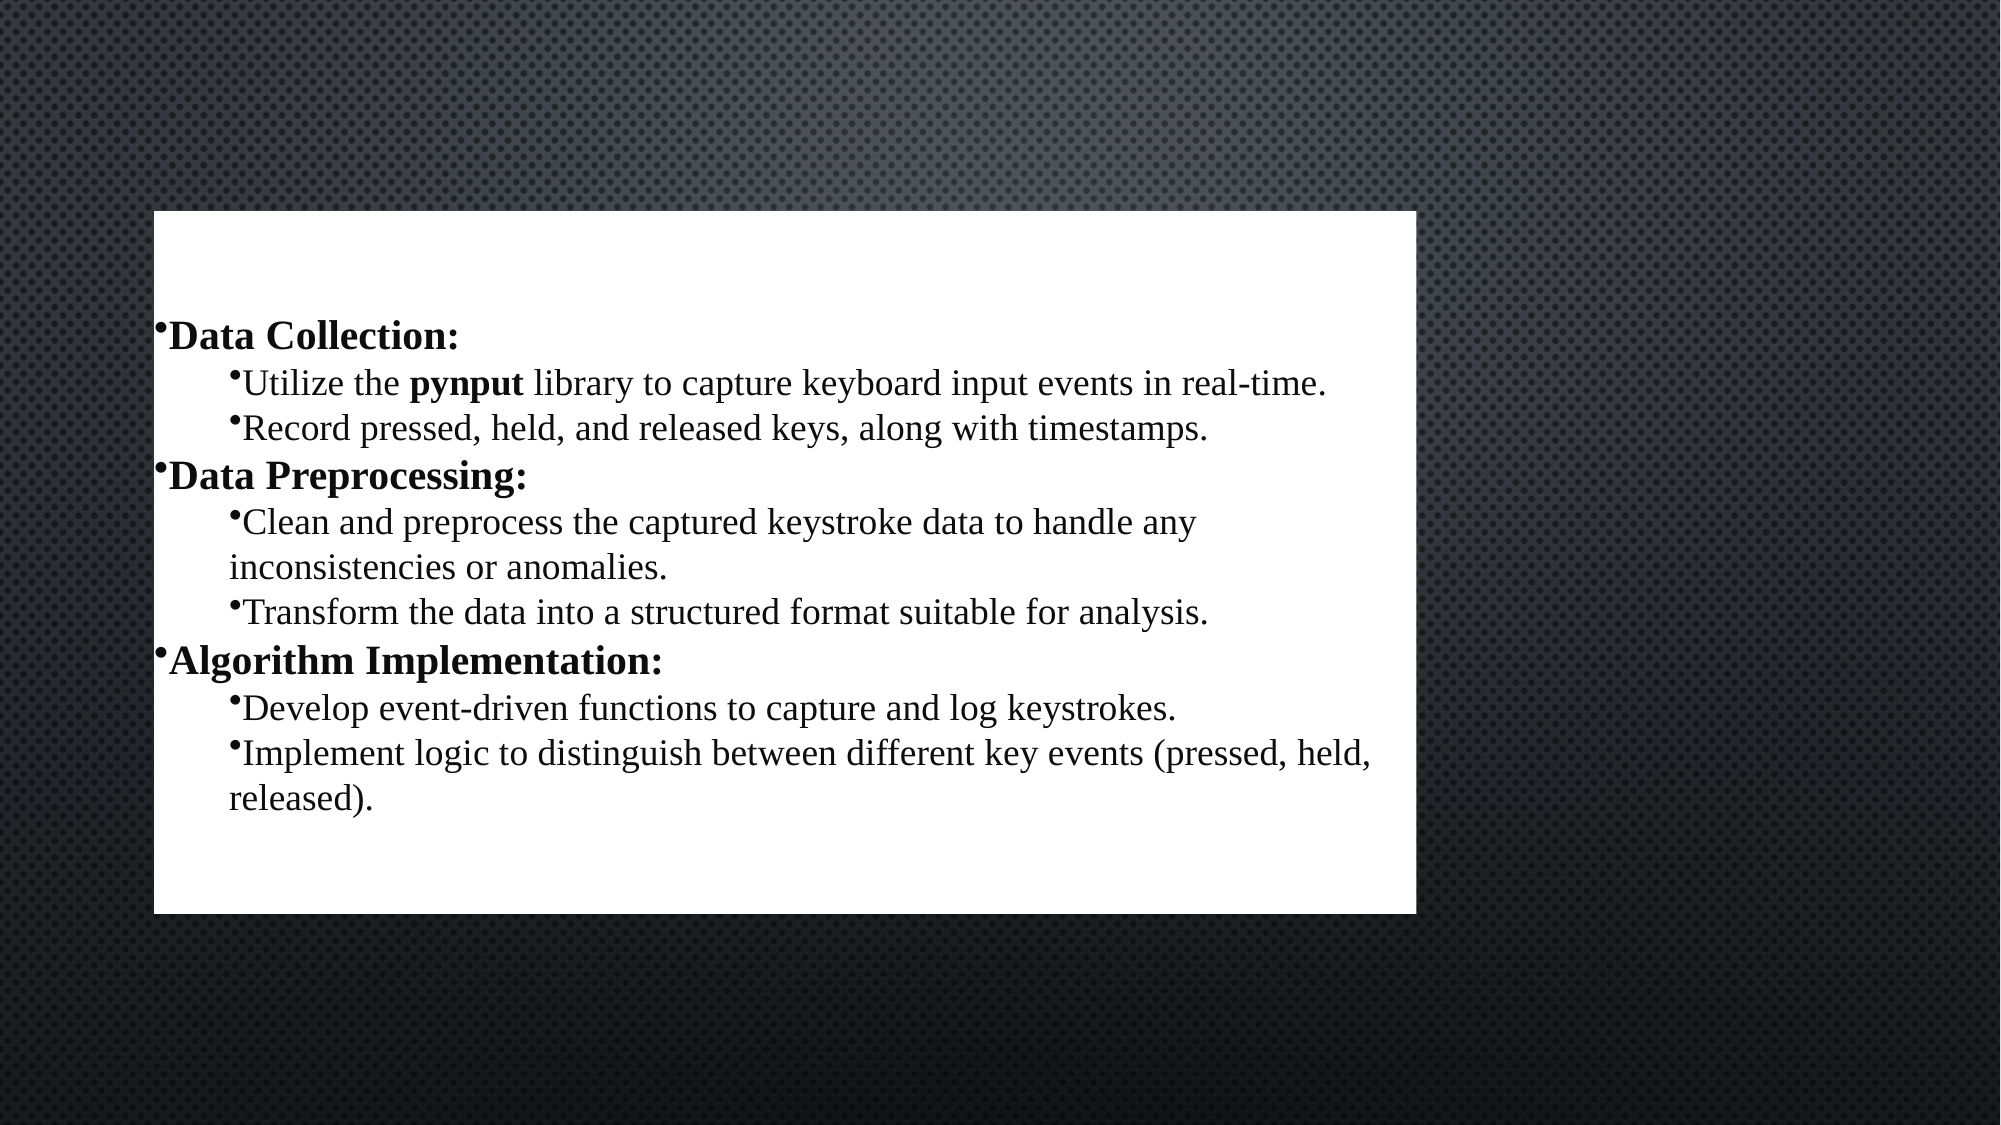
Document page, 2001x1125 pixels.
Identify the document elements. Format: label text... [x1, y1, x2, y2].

list Data Collection: Utilize the pynput library to capture keyboard input events in real-time. Record pressed, held, and released keys, along with timestamps. Data Preprocessing: Clean and preprocess the captured keystroke data to handle any inconsistencies or anomalies. Transform the data into a structured format suitable for analysis. Algorithm Implementation: Develop event-driven functions to capture and log keystrokes. Implement logic to distinguish between different key events (pressed, held, released). [154, 211, 1417, 914]
title System approach [187, 99, 1813, 413]
